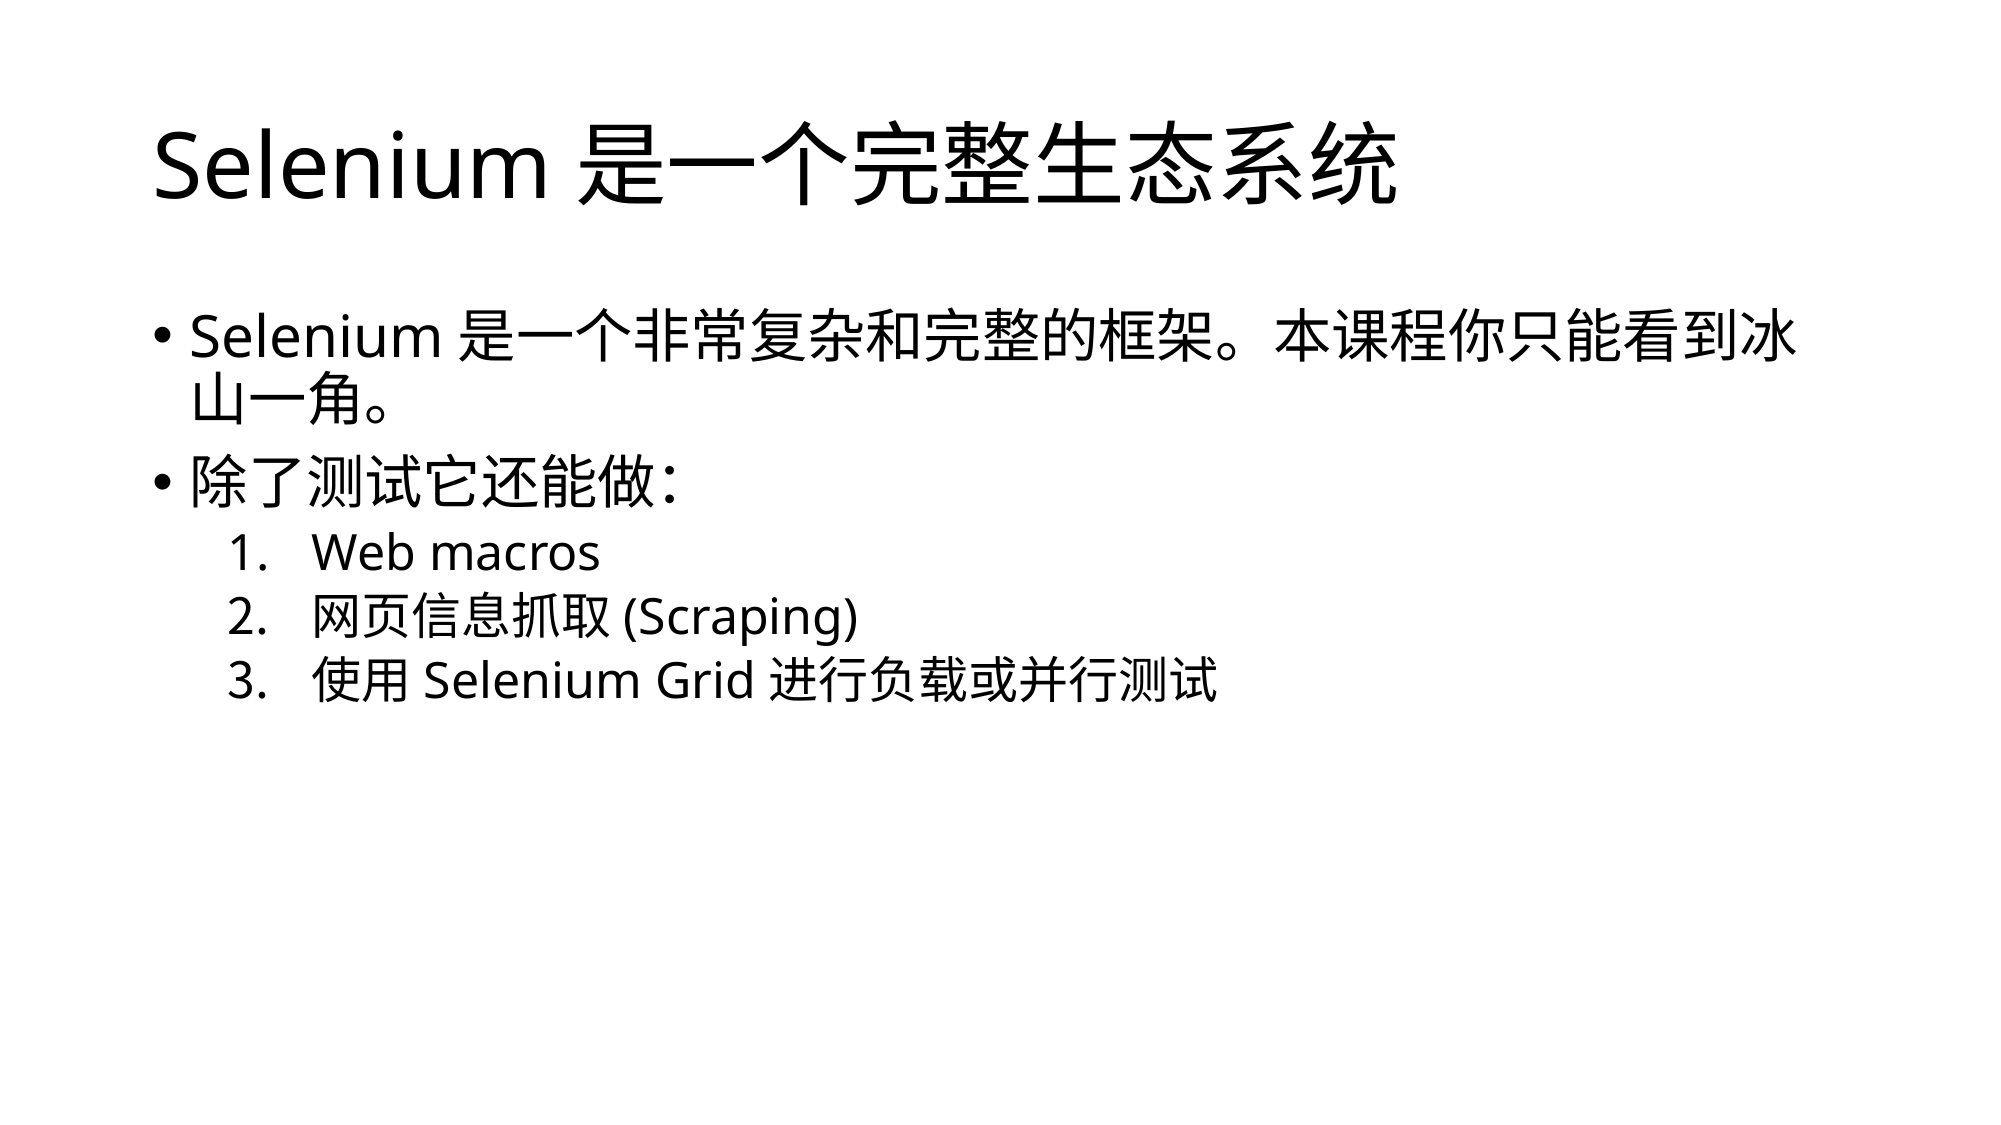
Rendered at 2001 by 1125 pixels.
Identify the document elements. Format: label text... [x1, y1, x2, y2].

list Selenium是一个非常复杂和完整的框架。本课程你只能看到冰山一角。 除了测试它还能做： Web macros 网页信息抓取(Scraping) 使用Selenium Grid进行负载或并行测试 [137, 299, 1863, 1014]
title Selenium是一个完整生态系统 [137, 59, 1863, 278]
